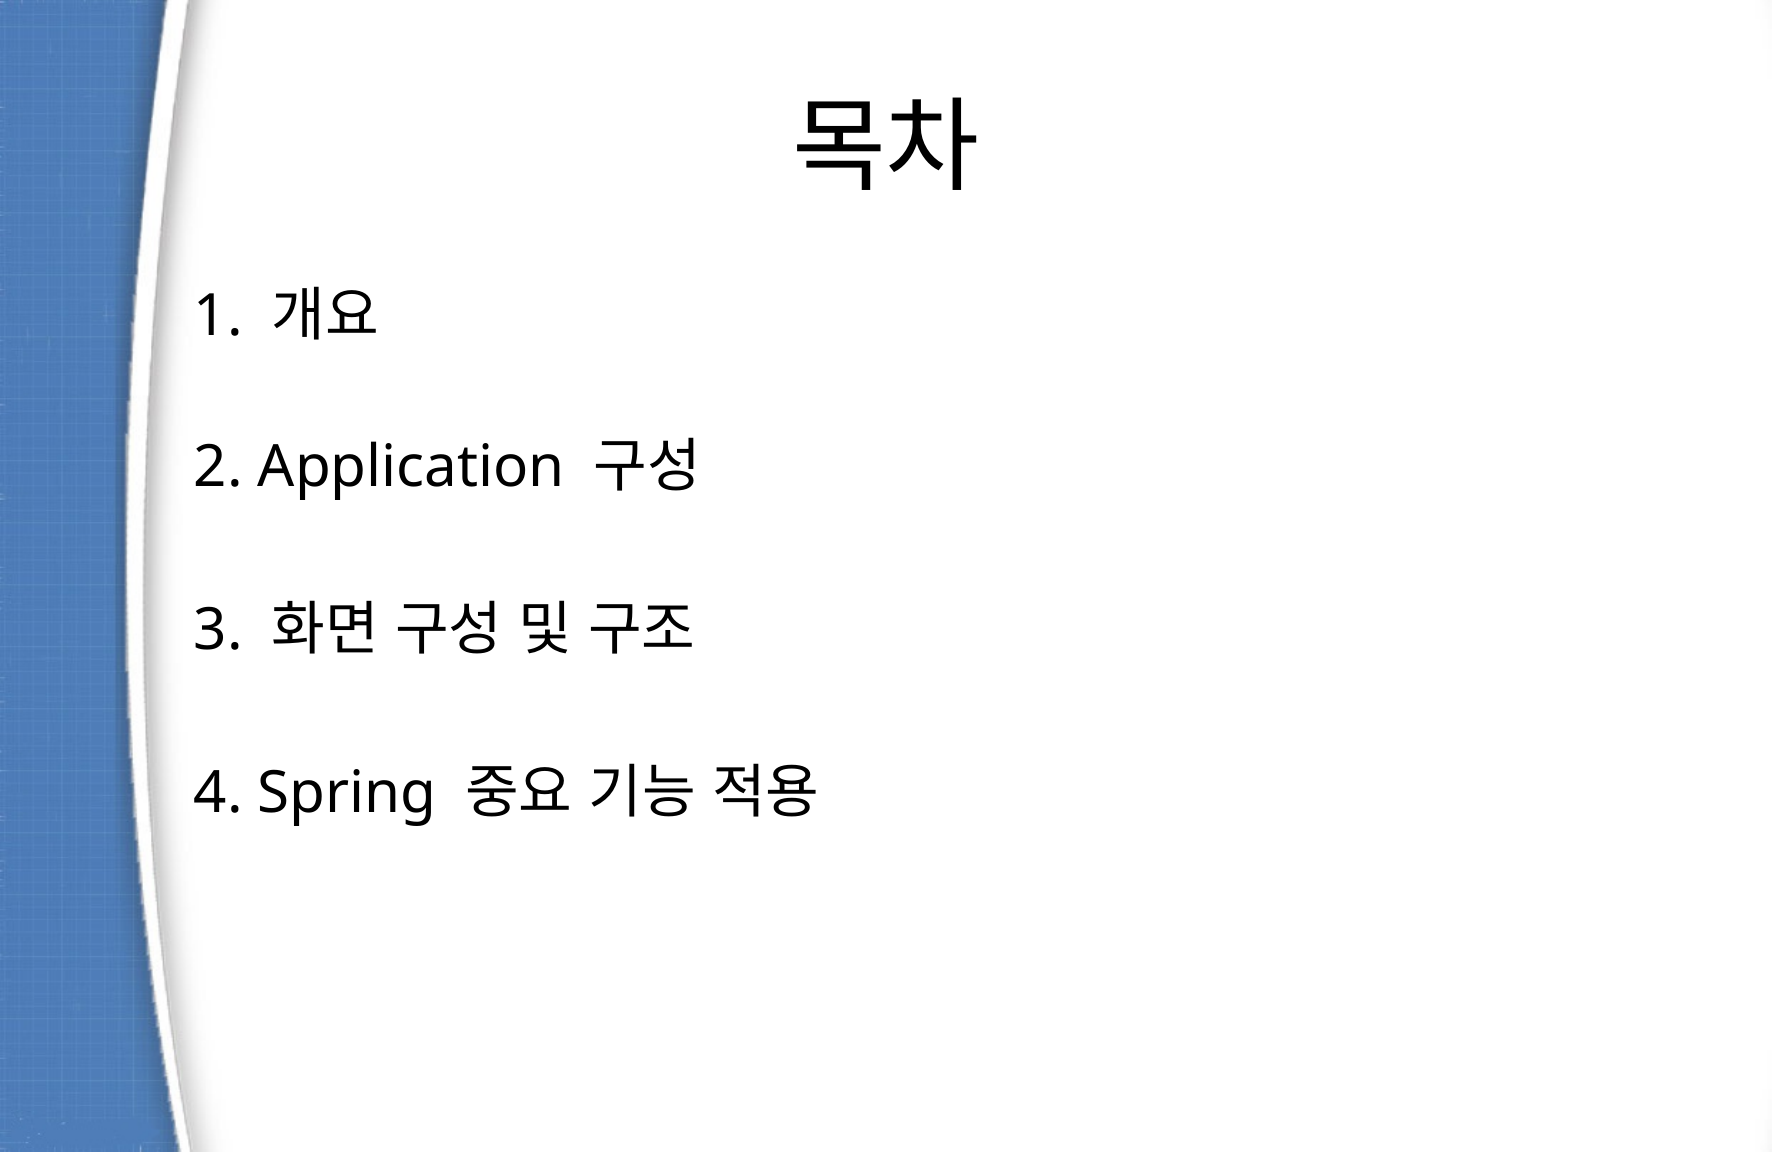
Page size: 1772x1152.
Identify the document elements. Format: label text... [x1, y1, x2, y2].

list 1. 개요 2. Application 구성 3. 화면 구성 및 구조 4. Spring 중요 기능 적용 [177, 268, 1772, 1029]
title 목차 [88, 46, 1684, 239]
picture [0, 0, 1772, 1152]
